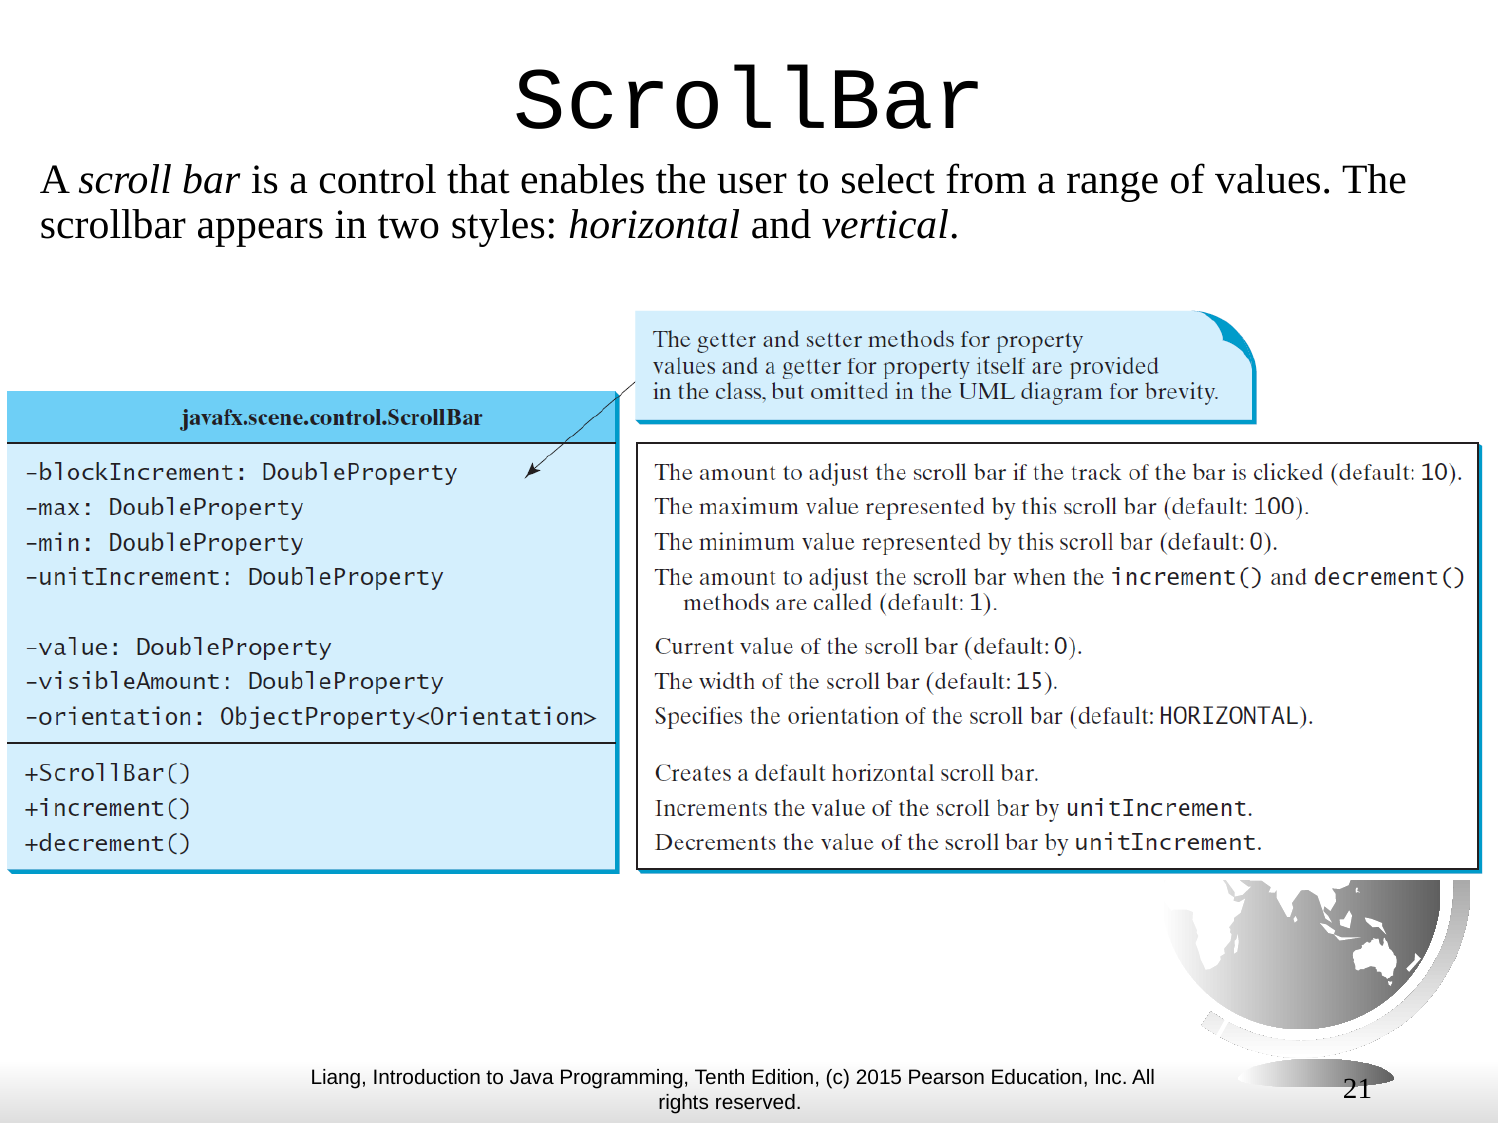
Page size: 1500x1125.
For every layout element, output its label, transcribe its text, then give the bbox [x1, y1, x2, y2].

slide_number 21 [1074, 1049, 1388, 1125]
picture [0, 301, 1488, 880]
list A scroll bar is a control that enables the user to select from a range of values. The scrollbar appears in two styles: horizontal and vertical. [24, 149, 1450, 263]
title ScrollBar [112, 37, 1388, 149]
